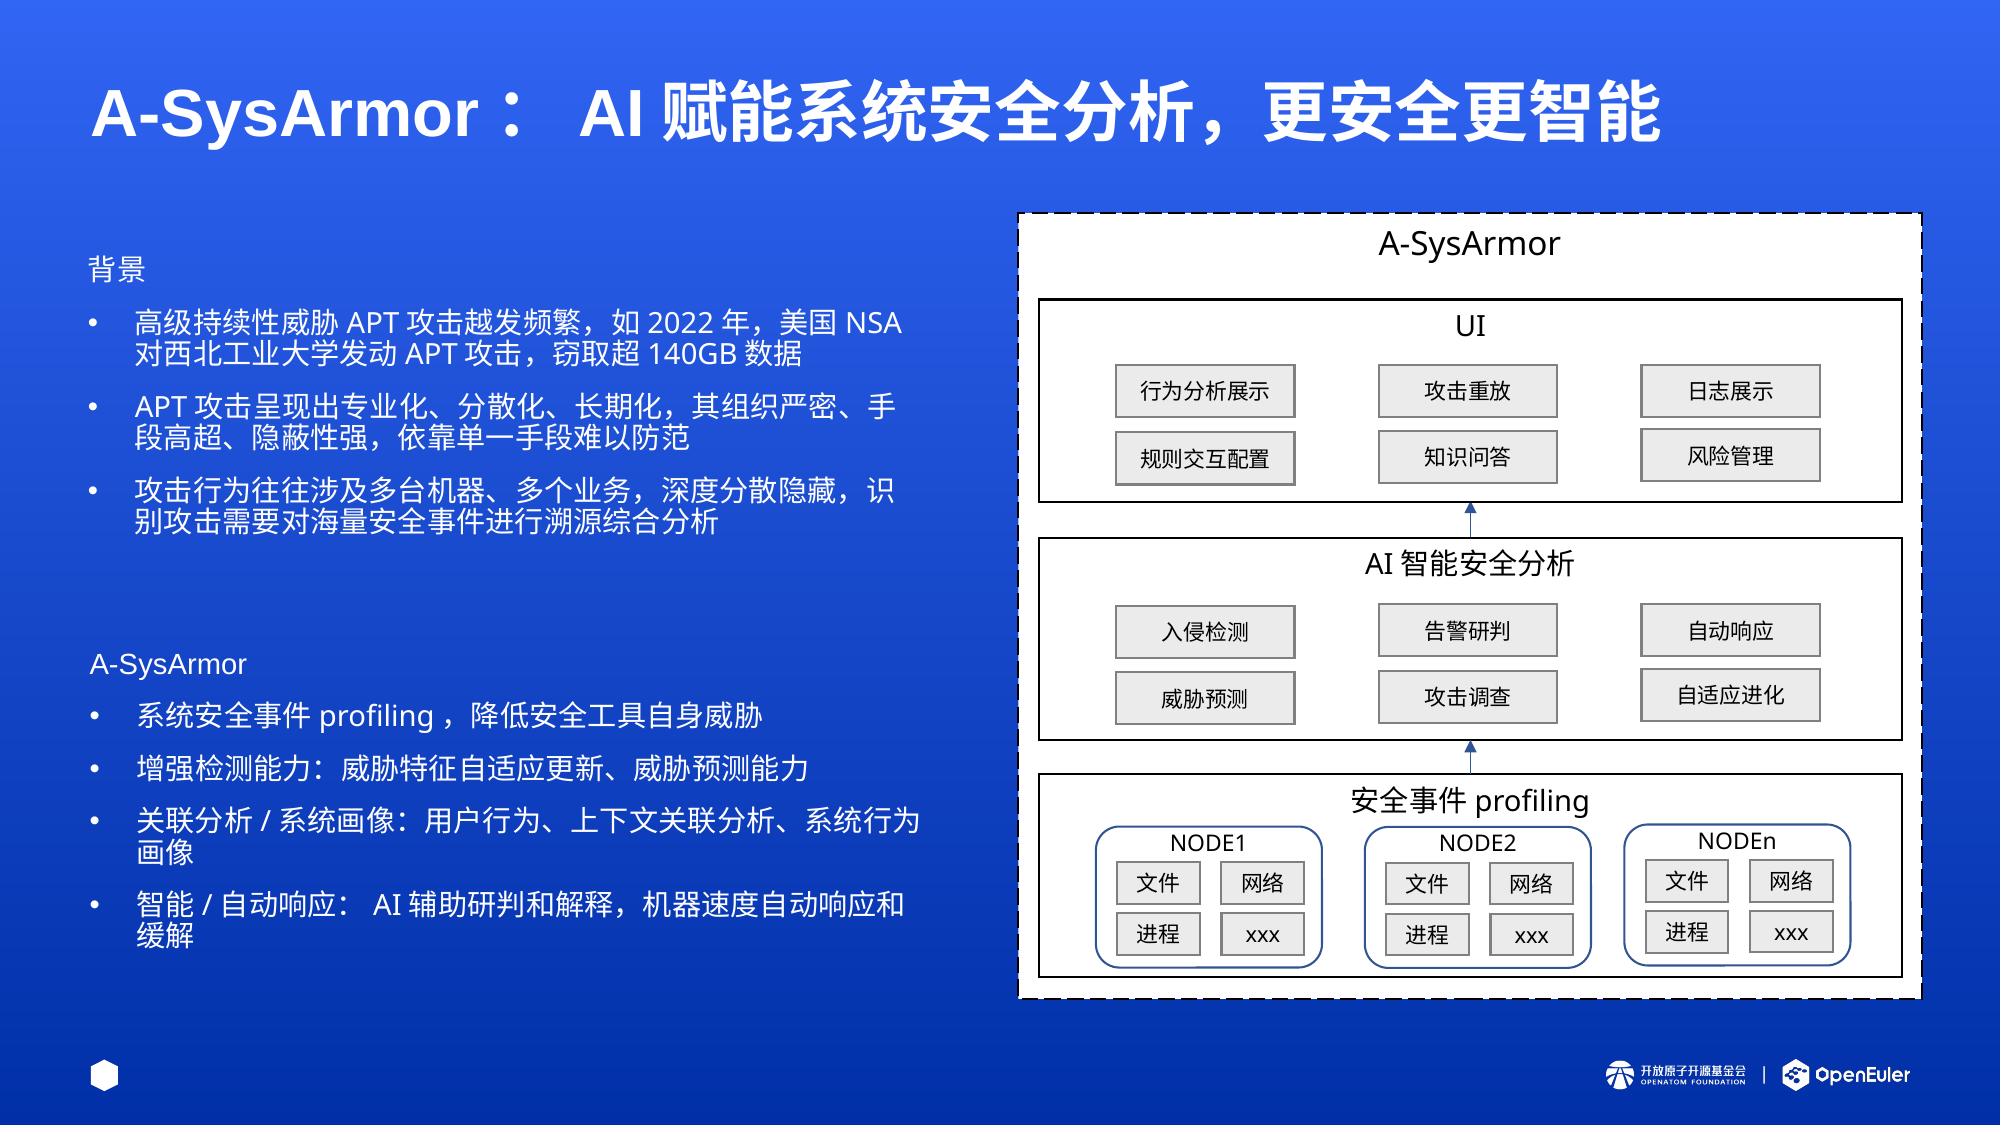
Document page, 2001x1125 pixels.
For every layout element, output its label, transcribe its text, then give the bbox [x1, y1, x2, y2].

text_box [1095, 826, 1322, 968]
text_box 行为分析展示 [1115, 364, 1296, 418]
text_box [1364, 826, 1591, 968]
text_box 入侵检测 [1115, 605, 1296, 659]
list 背景 高级持续性威胁APT攻击越发频繁，如2022年，美国NSA对西北工业大学发动APT攻击，窃取超140GB数据 APT攻击呈现出专业化、分散化、长期化，其组织严密、手段高超、隐蔽性强，依靠单一手段难以防范 攻击行为往往涉及多台机器、多个业务，深度分散隐藏，识别攻击需要对海量安全事件进行溯源综合分析 [73, 230, 938, 564]
text_box 日志展示 [1640, 364, 1821, 418]
text_box 攻击调查 [1378, 670, 1558, 724]
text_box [1624, 824, 1851, 966]
text_box UI [1038, 299, 1903, 502]
slide_number [73, 1046, 136, 1107]
text_box 安全事件profiling [1038, 774, 1903, 977]
text_box A-SysArmor 系统安全事件profiling，降低安全工具自身威胁 增强检测能力：威胁特征自适应更新、威胁预测能力 关联分析/系统画像：用户行为、上下文关联分析、系统行为画像 智能/自动响应：AI辅助研判和解释，机器速度自动响应和缓解 [74, 634, 937, 968]
text_box 告警研判 [1378, 603, 1558, 657]
text_box AI智能安全分析 [1038, 537, 1903, 740]
text_box 自动响应 [1640, 603, 1821, 657]
text_box 规则交互配置 [1115, 431, 1296, 486]
text_box 风险管理 [1640, 428, 1821, 482]
text_box 威胁预测 [1115, 671, 1296, 725]
text_box [1017, 255, 1923, 1000]
text_box 攻击重放 [1378, 364, 1558, 418]
title A-SysArmor：AI赋能系统安全分析，更安全更智能 [75, 56, 1927, 163]
picture [1606, 1059, 1910, 1091]
text_box 自适应进化 [1640, 668, 1821, 722]
text_box A-SysArmor [1018, 214, 1922, 270]
text_box 知识问答 [1378, 430, 1558, 484]
